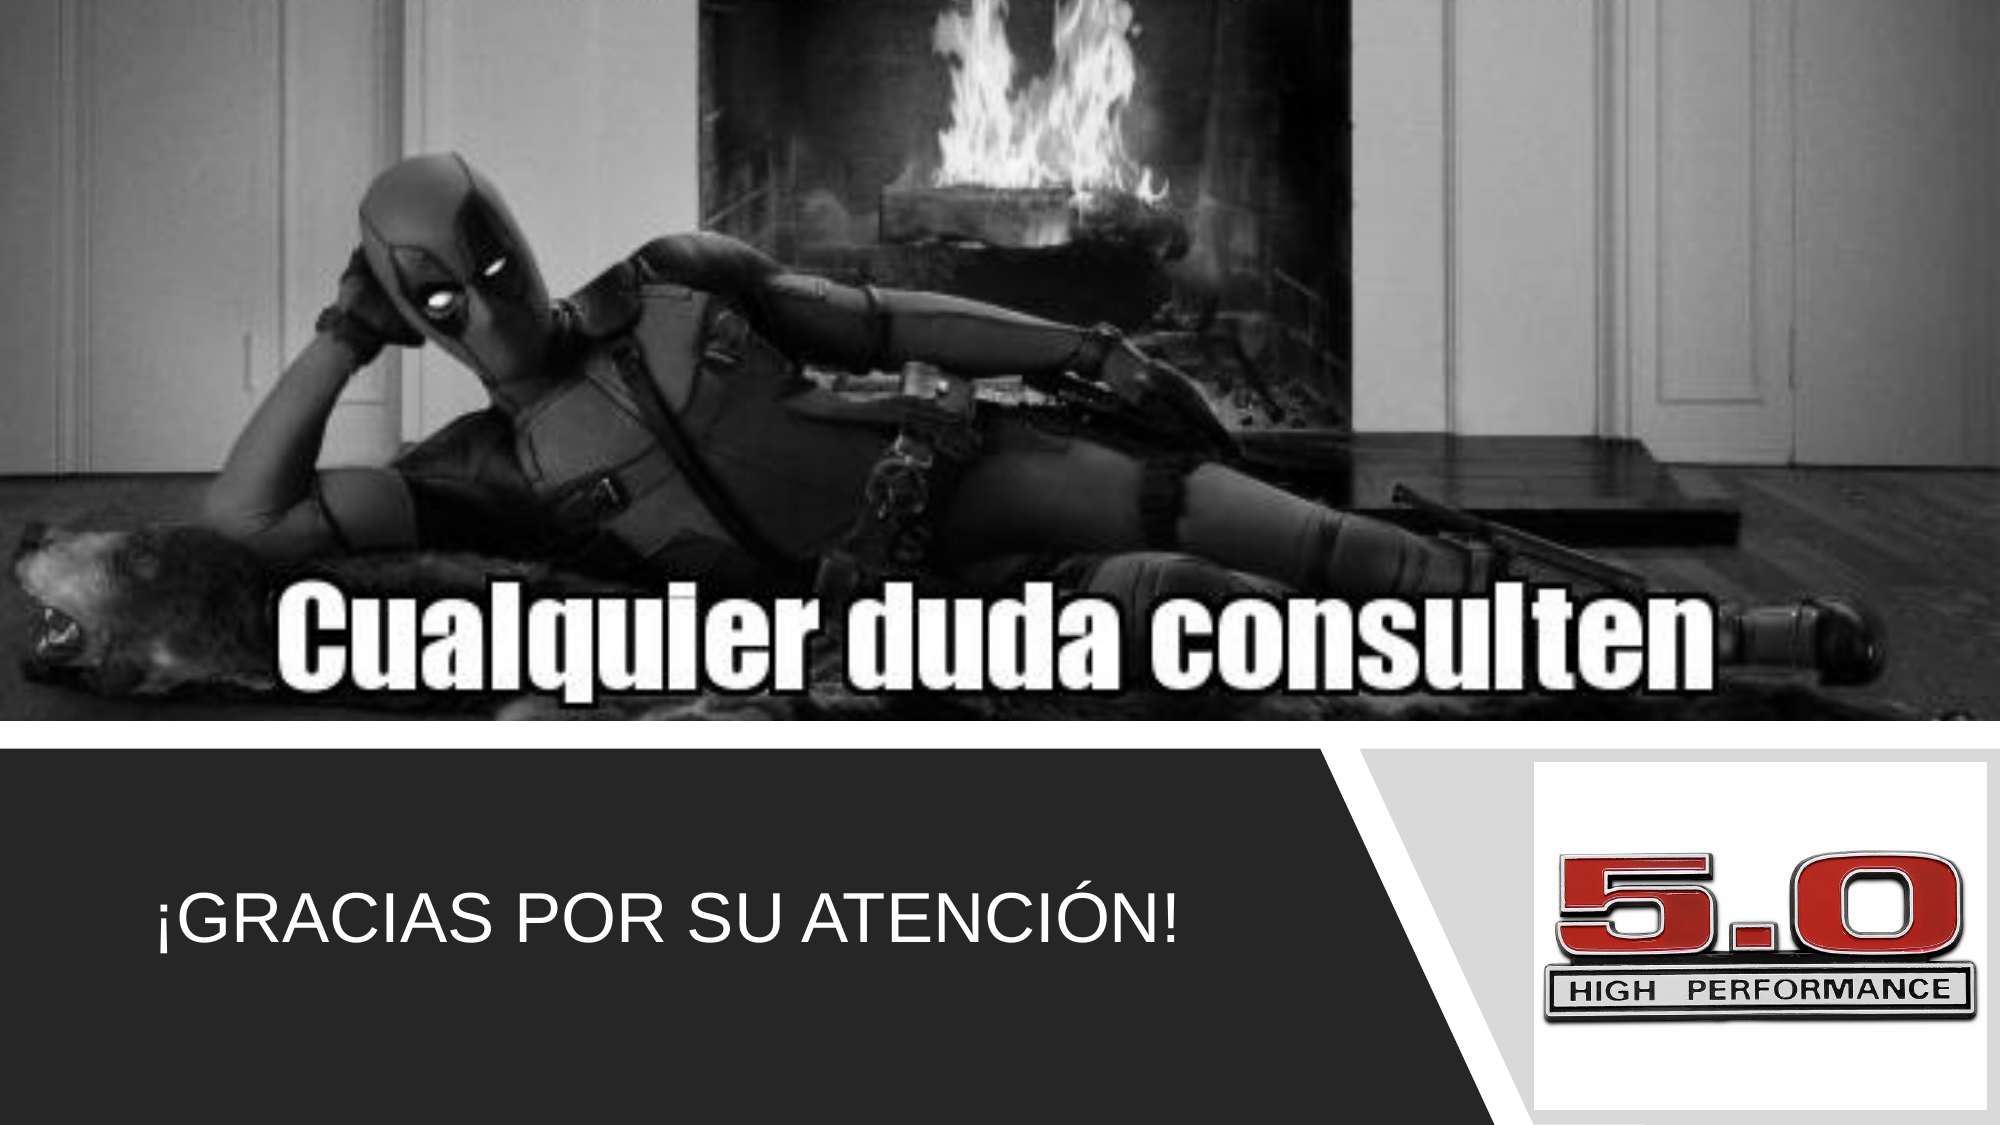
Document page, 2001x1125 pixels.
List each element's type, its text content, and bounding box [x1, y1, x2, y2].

text_box [1356, 746, 2000, 1125]
picture [0, 0, 2000, 722]
picture [1533, 762, 1988, 1111]
text_box [0, 746, 1497, 1125]
title ¡GRACIAS POR SU ATENCIÓN! [138, 796, 1284, 966]
